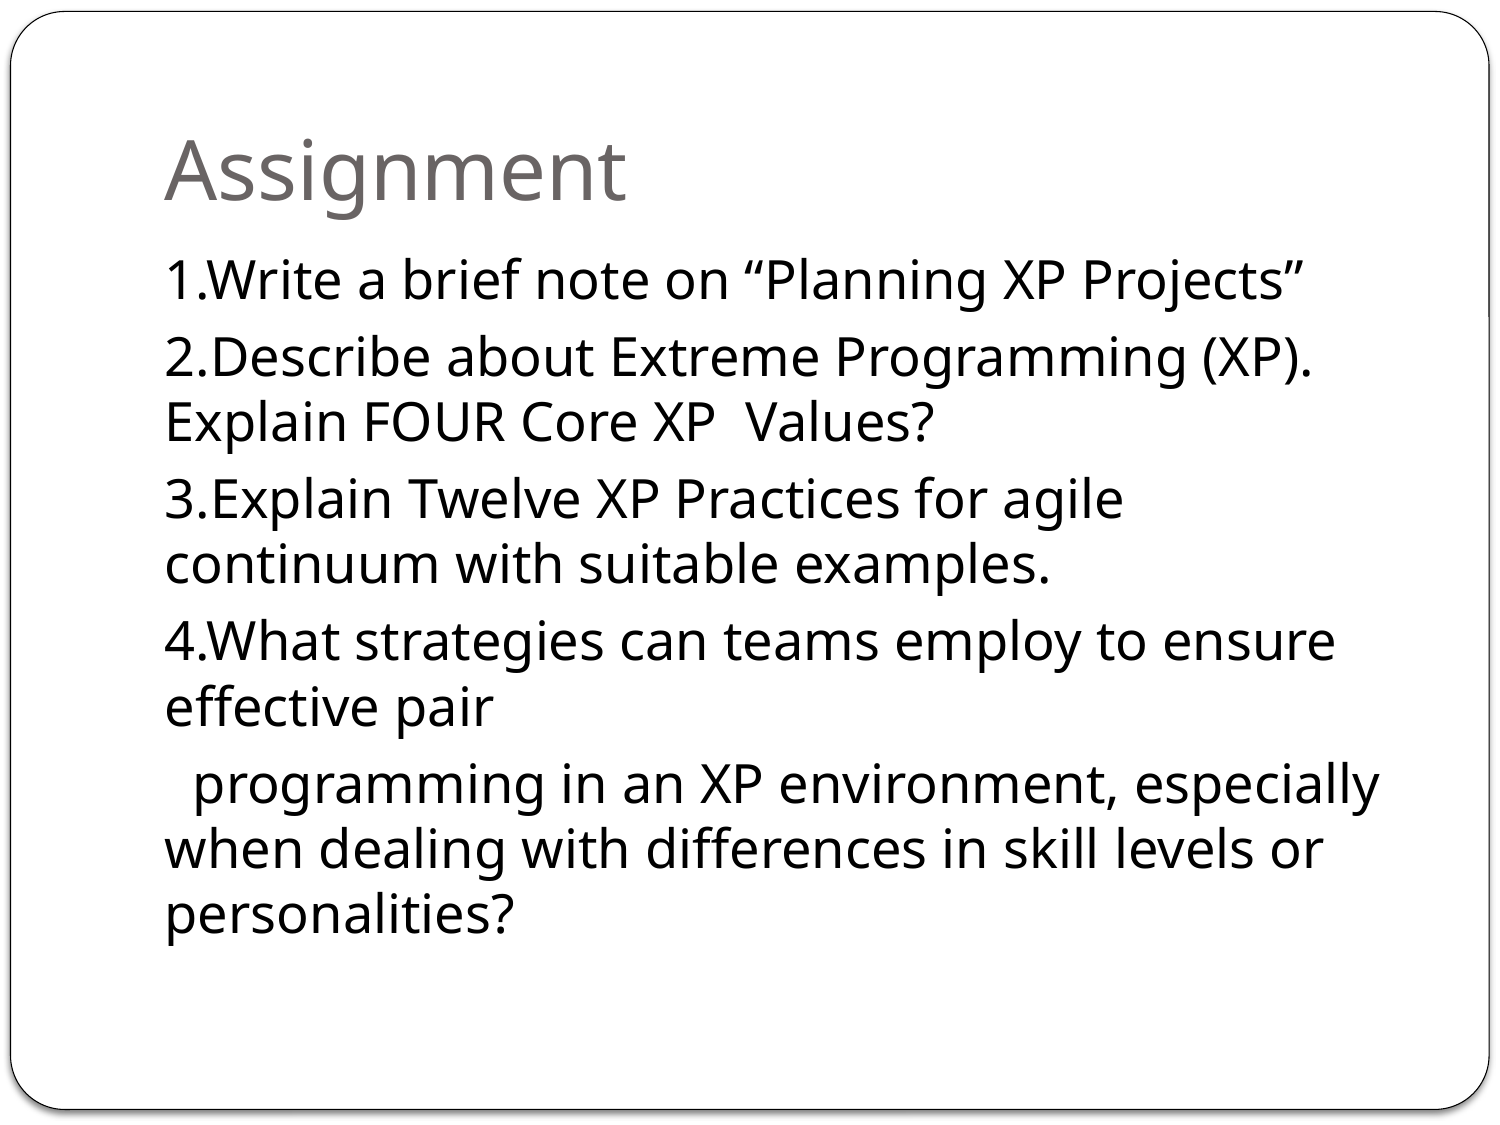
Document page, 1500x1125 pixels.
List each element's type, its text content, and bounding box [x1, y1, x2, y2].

list 1.Write a brief note on “Planning XP Projects” 2.Describe about Extreme Programming (XP). Explain FOUR Core XP Values? 3.Explain Twelve XP Practices for agile continuum with suitable examples. 4.What strategies can teams employ to ensure effective pair programming in an XP environment, especially when dealing with differences in skill levels or personalities? [150, 237, 1425, 988]
title Assignment [150, 45, 1425, 233]
